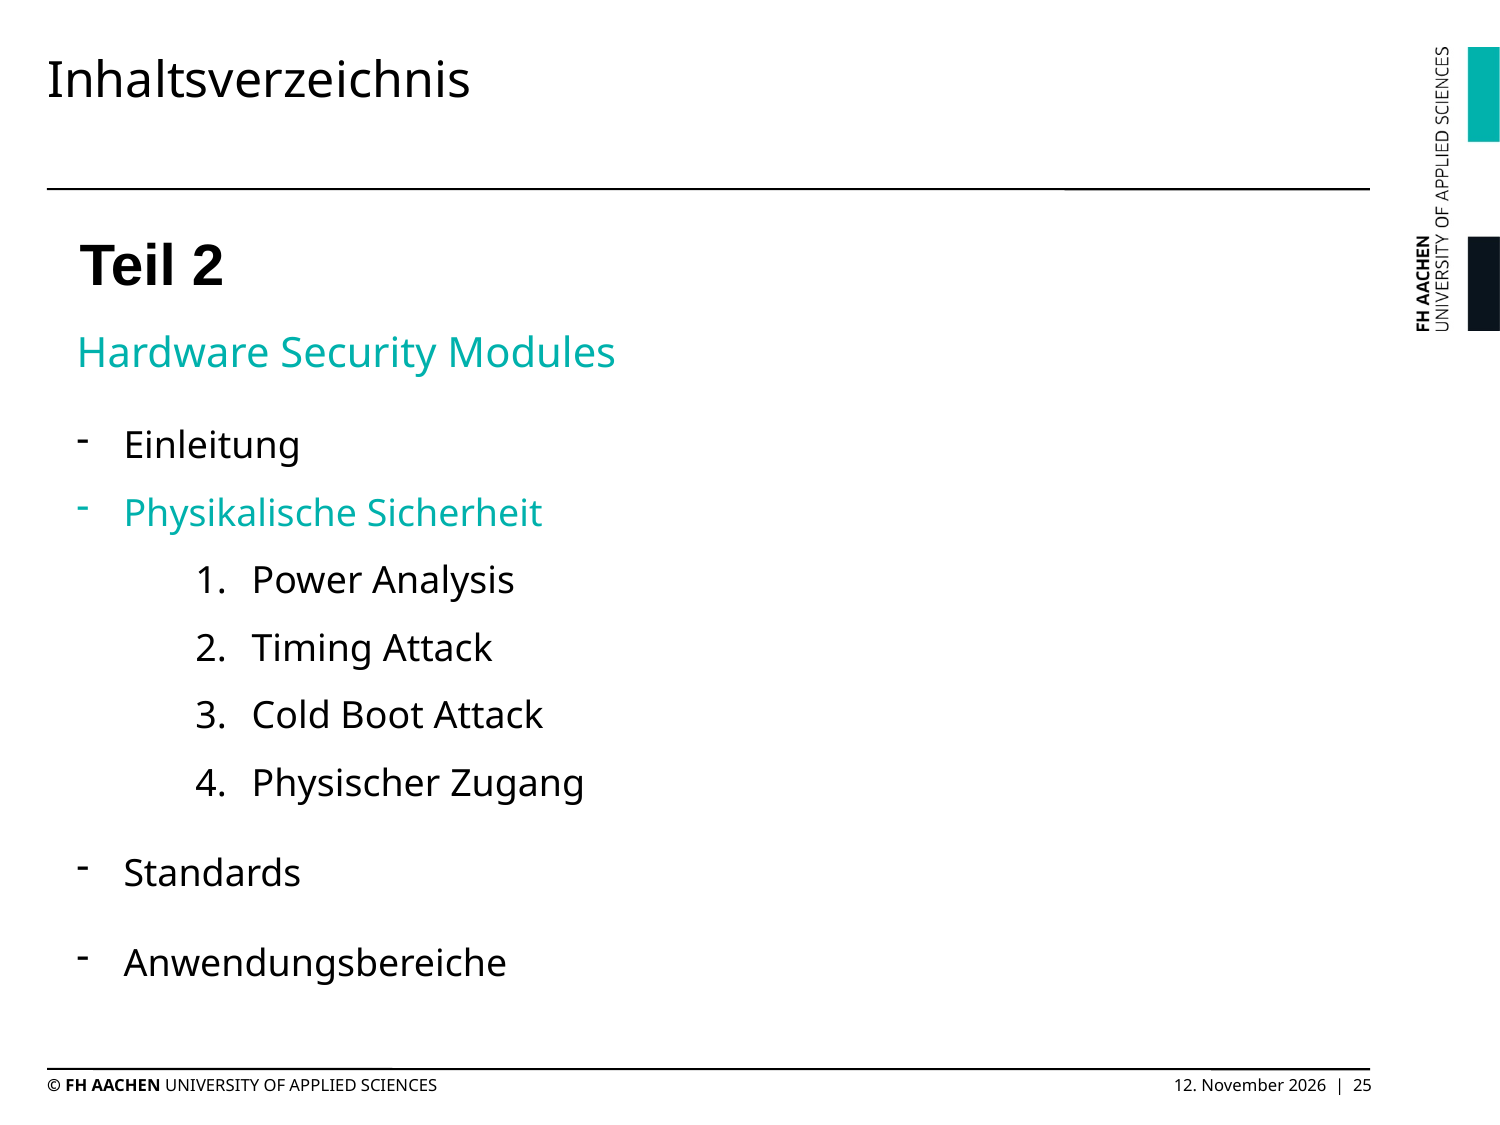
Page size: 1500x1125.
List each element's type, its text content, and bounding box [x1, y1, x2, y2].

picture [1404, 47, 1500, 331]
title Inhaltsverzeichnis [47, 47, 1370, 166]
text_box Hardware Security Modules Einleitung Physikalische Sicherheit Power Analysis Timing Attack Cold Boot Attack Physischer Zugang Standards Anwendungsbereiche [76, 276, 659, 1103]
text_box Teil 2 [64, 219, 550, 305]
